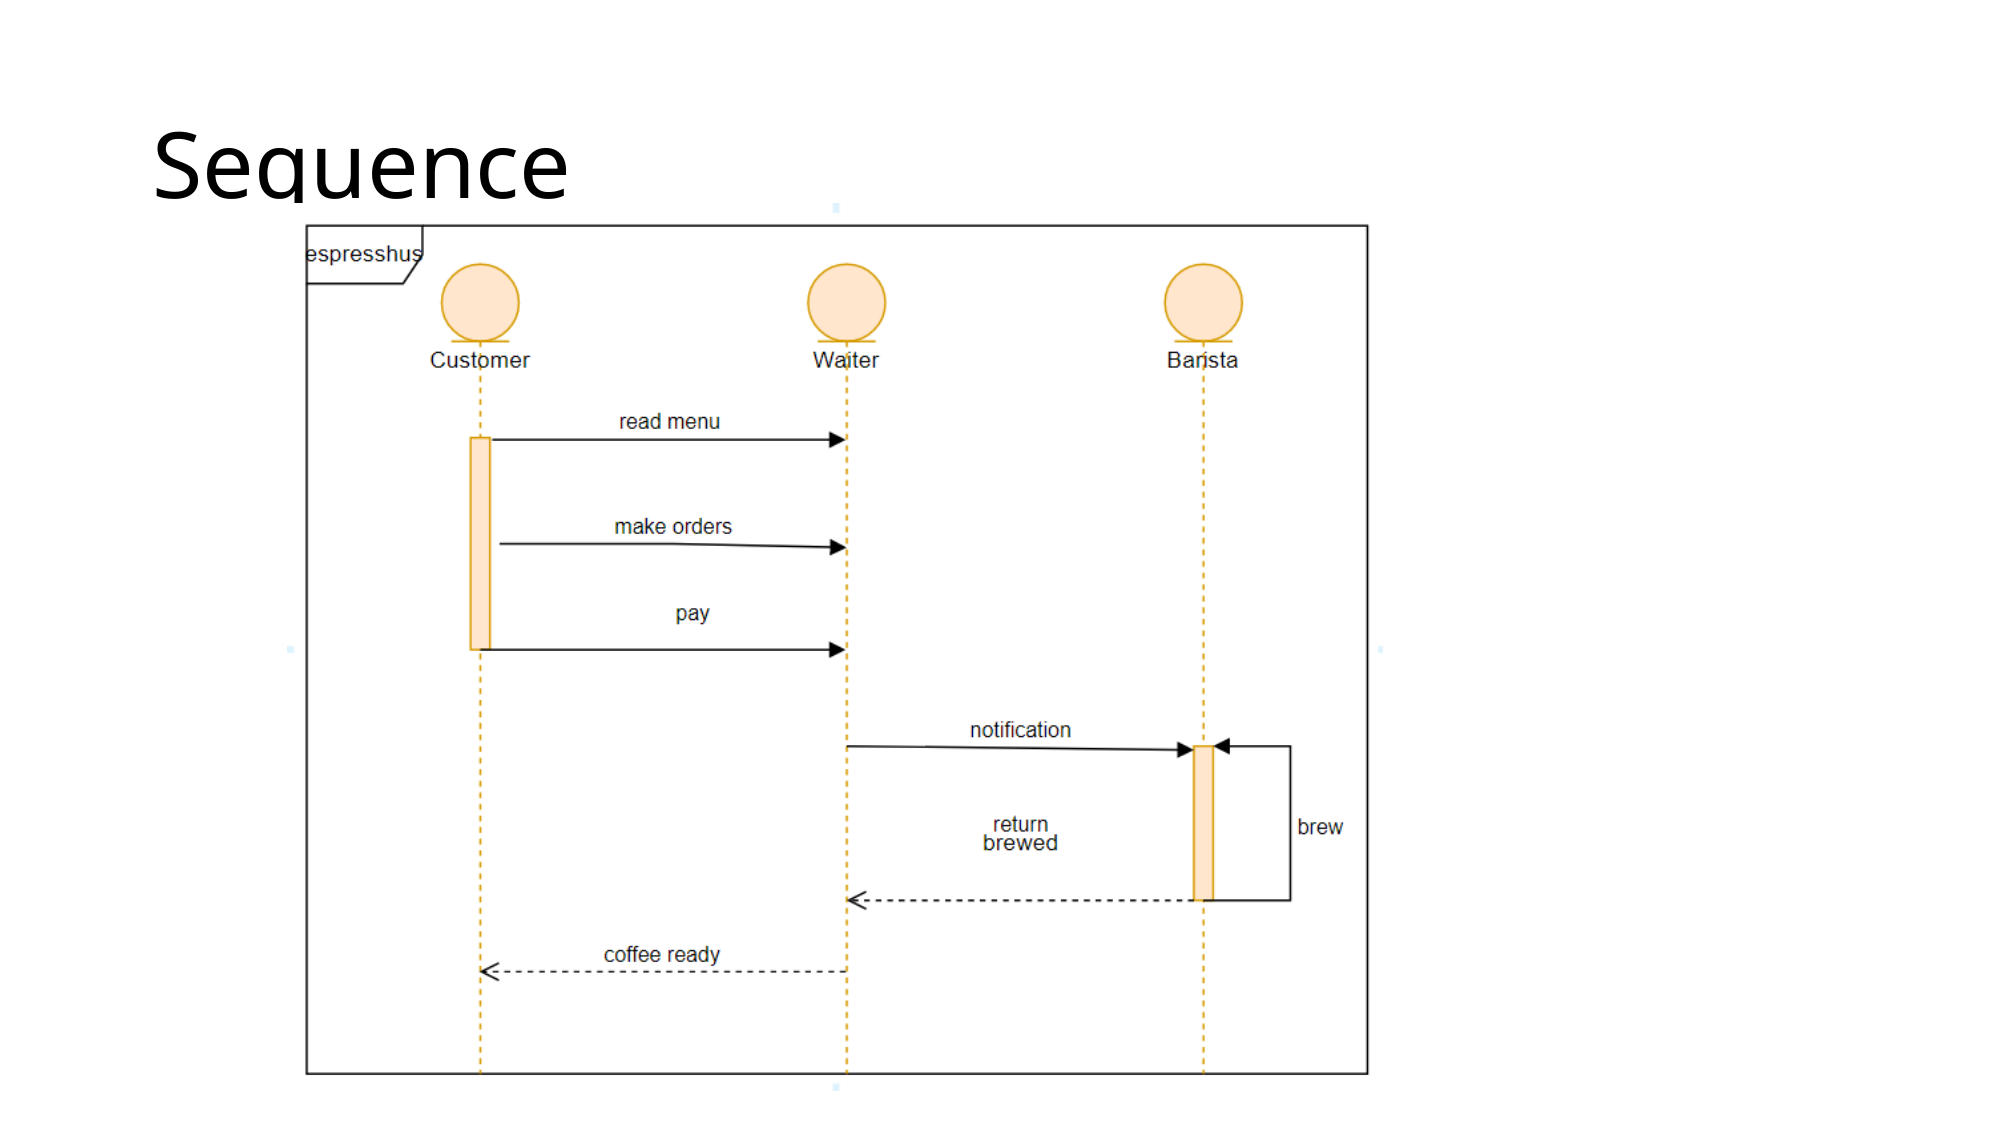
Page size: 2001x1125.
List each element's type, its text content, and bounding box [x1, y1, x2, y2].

text_box Sequence [137, 59, 1863, 278]
picture [287, 203, 1383, 1091]
